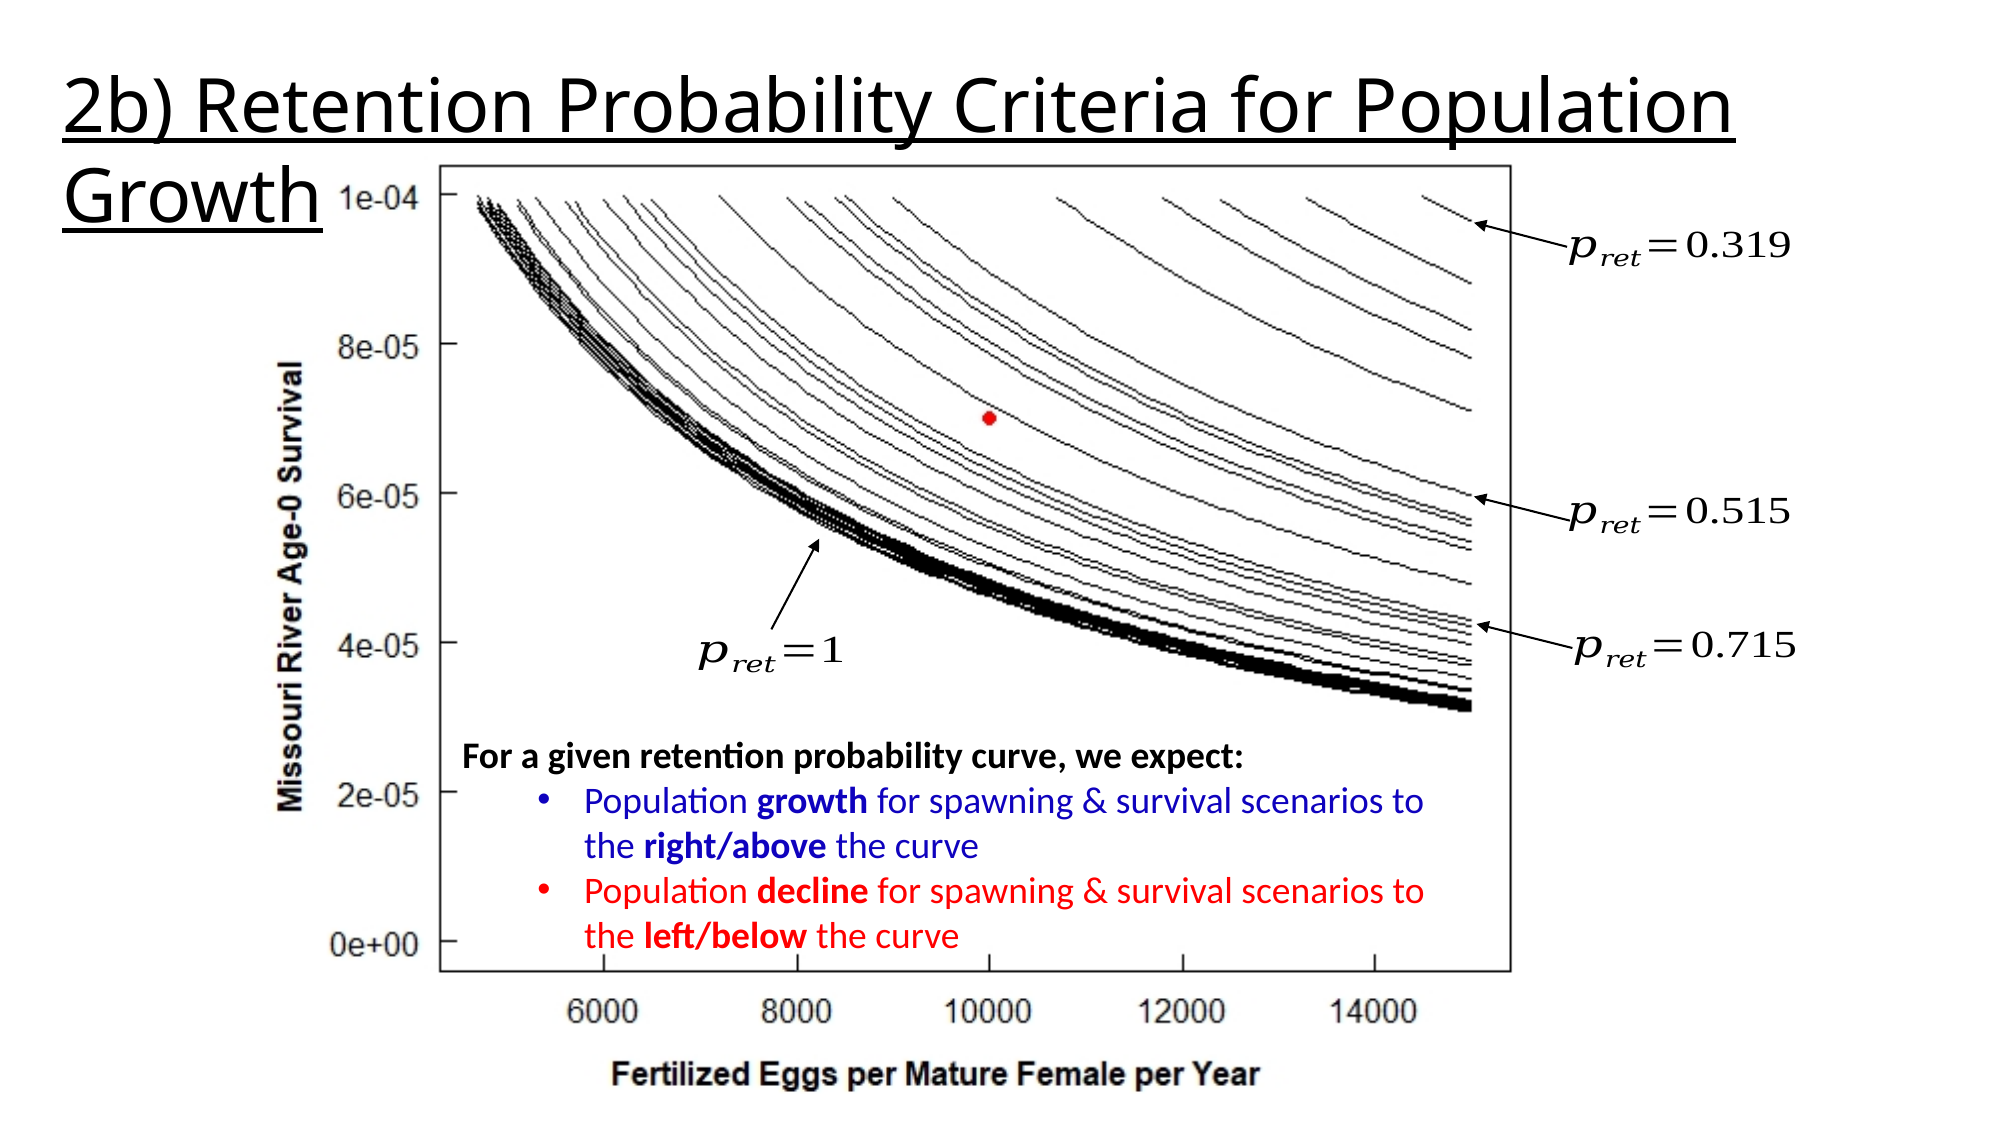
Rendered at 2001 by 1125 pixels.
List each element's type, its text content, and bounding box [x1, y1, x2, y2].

text_box 2b) Retention Probability Criteria for Population Growth [47, 49, 2000, 245]
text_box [202, 119, 1798, 1096]
